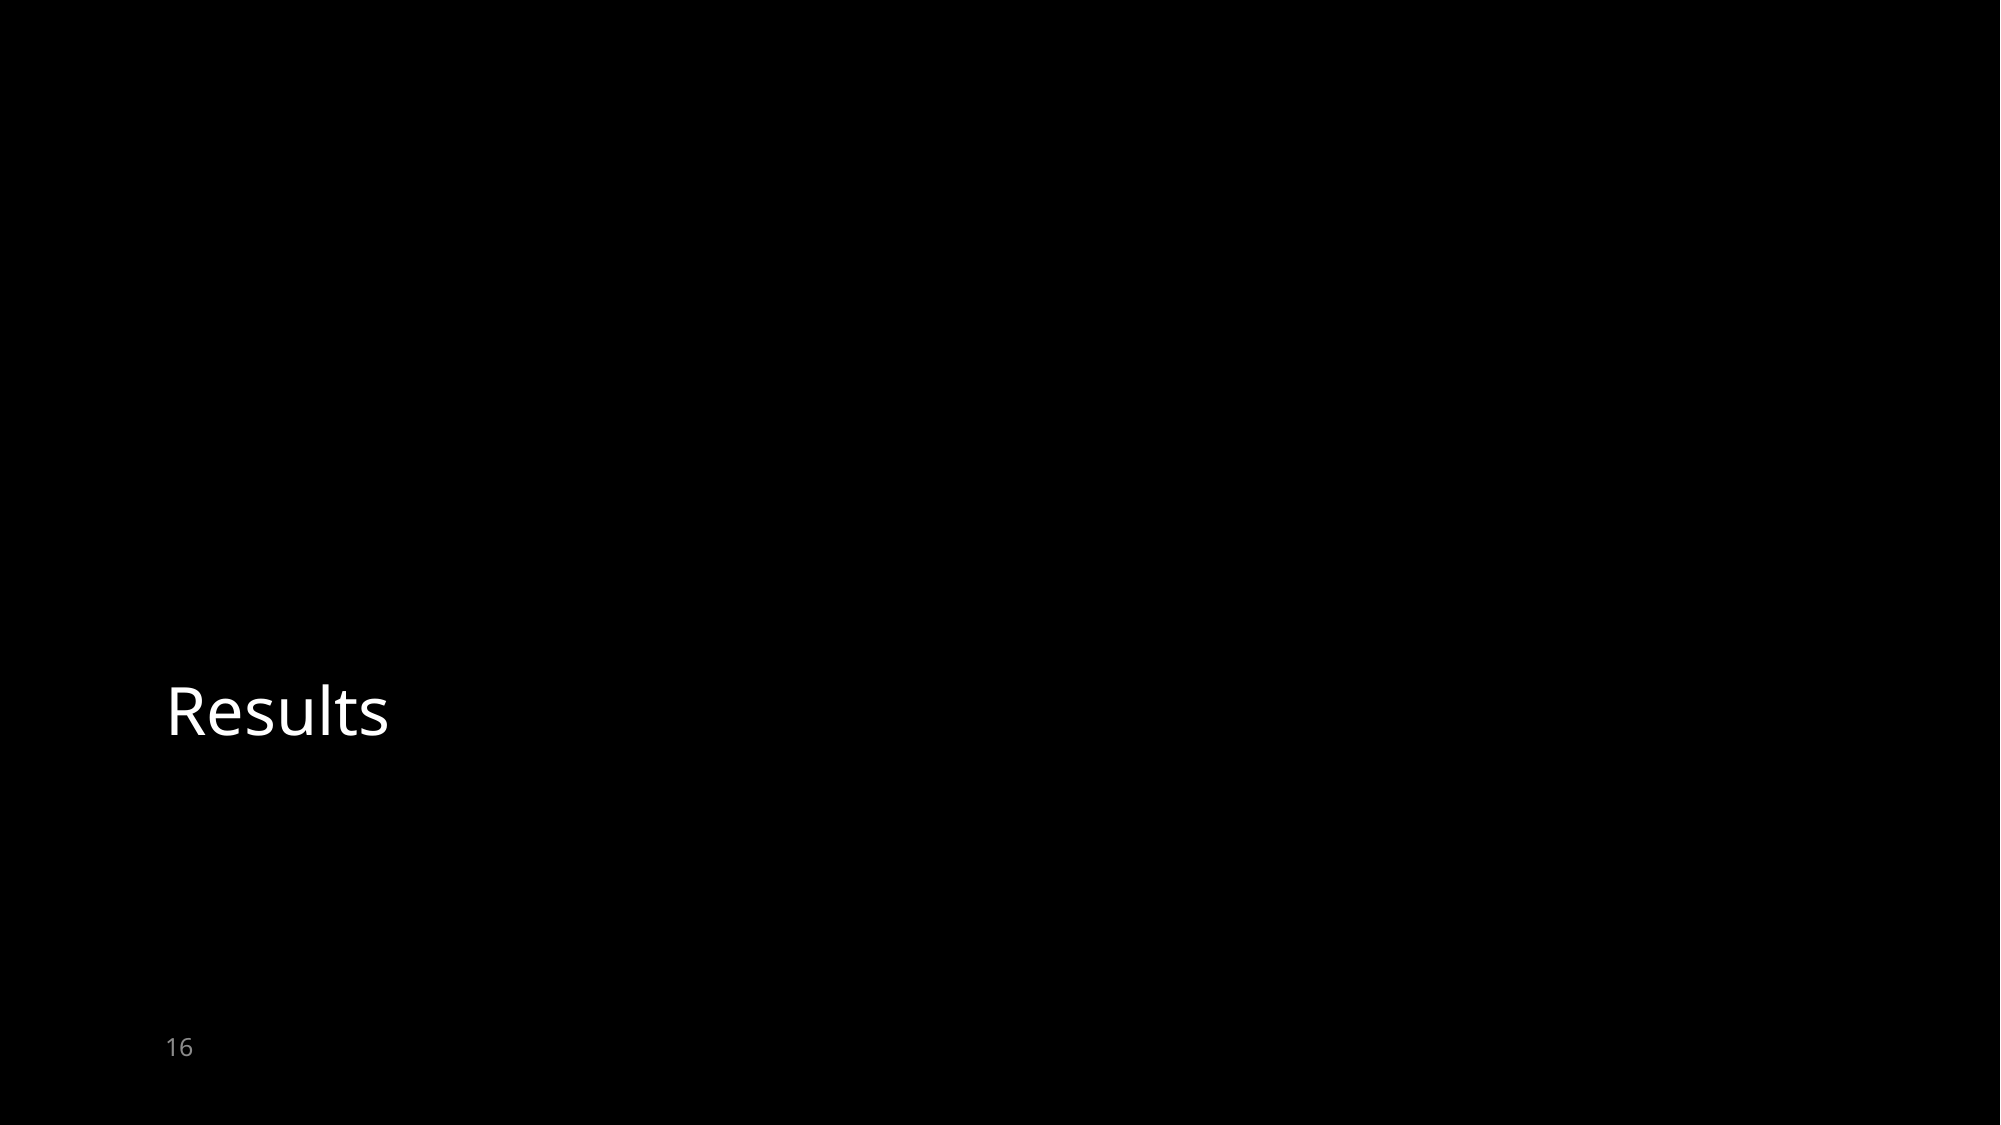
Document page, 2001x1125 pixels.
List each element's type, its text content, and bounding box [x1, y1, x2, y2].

slide_number 16 [150, 1024, 254, 1074]
title Results [150, 367, 1363, 758]
